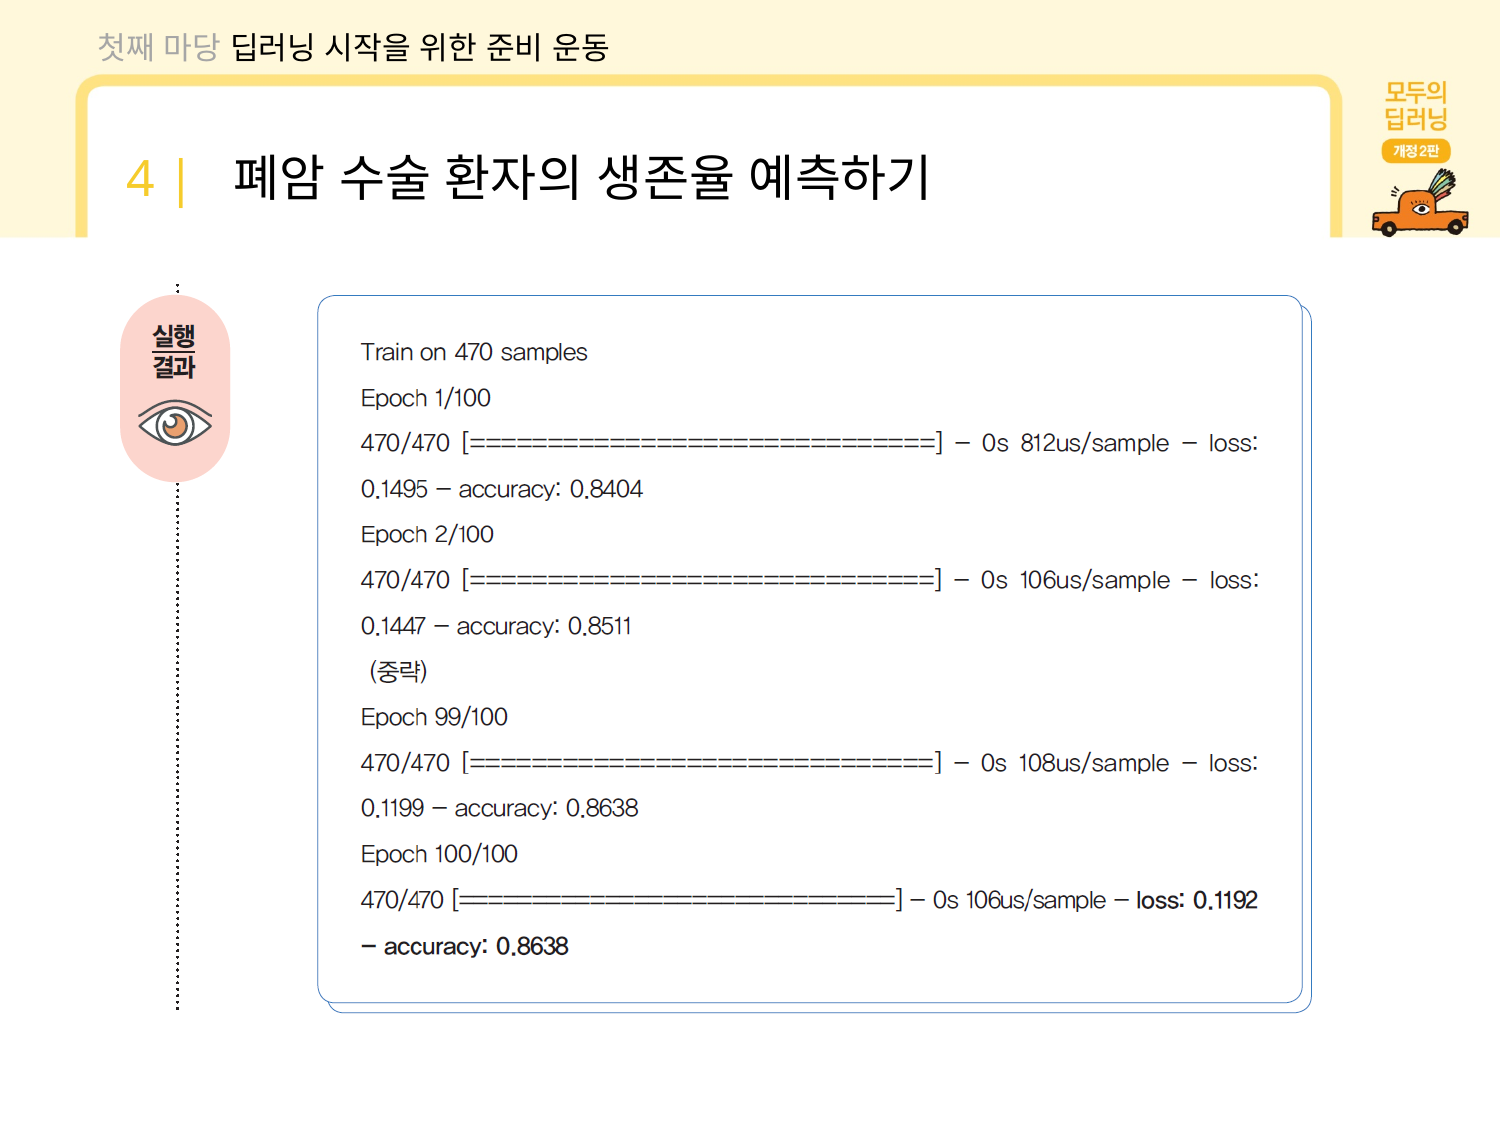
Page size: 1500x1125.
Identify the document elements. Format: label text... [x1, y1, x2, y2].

picture [0, 0, 1500, 1125]
text_box 첫째 마당 딥러닝 시작을 위한 준비 운동 [82, 0, 1133, 74]
text_box 4 | 폐암 수술 환자의 생존율 예측하기 [111, 99, 1309, 214]
